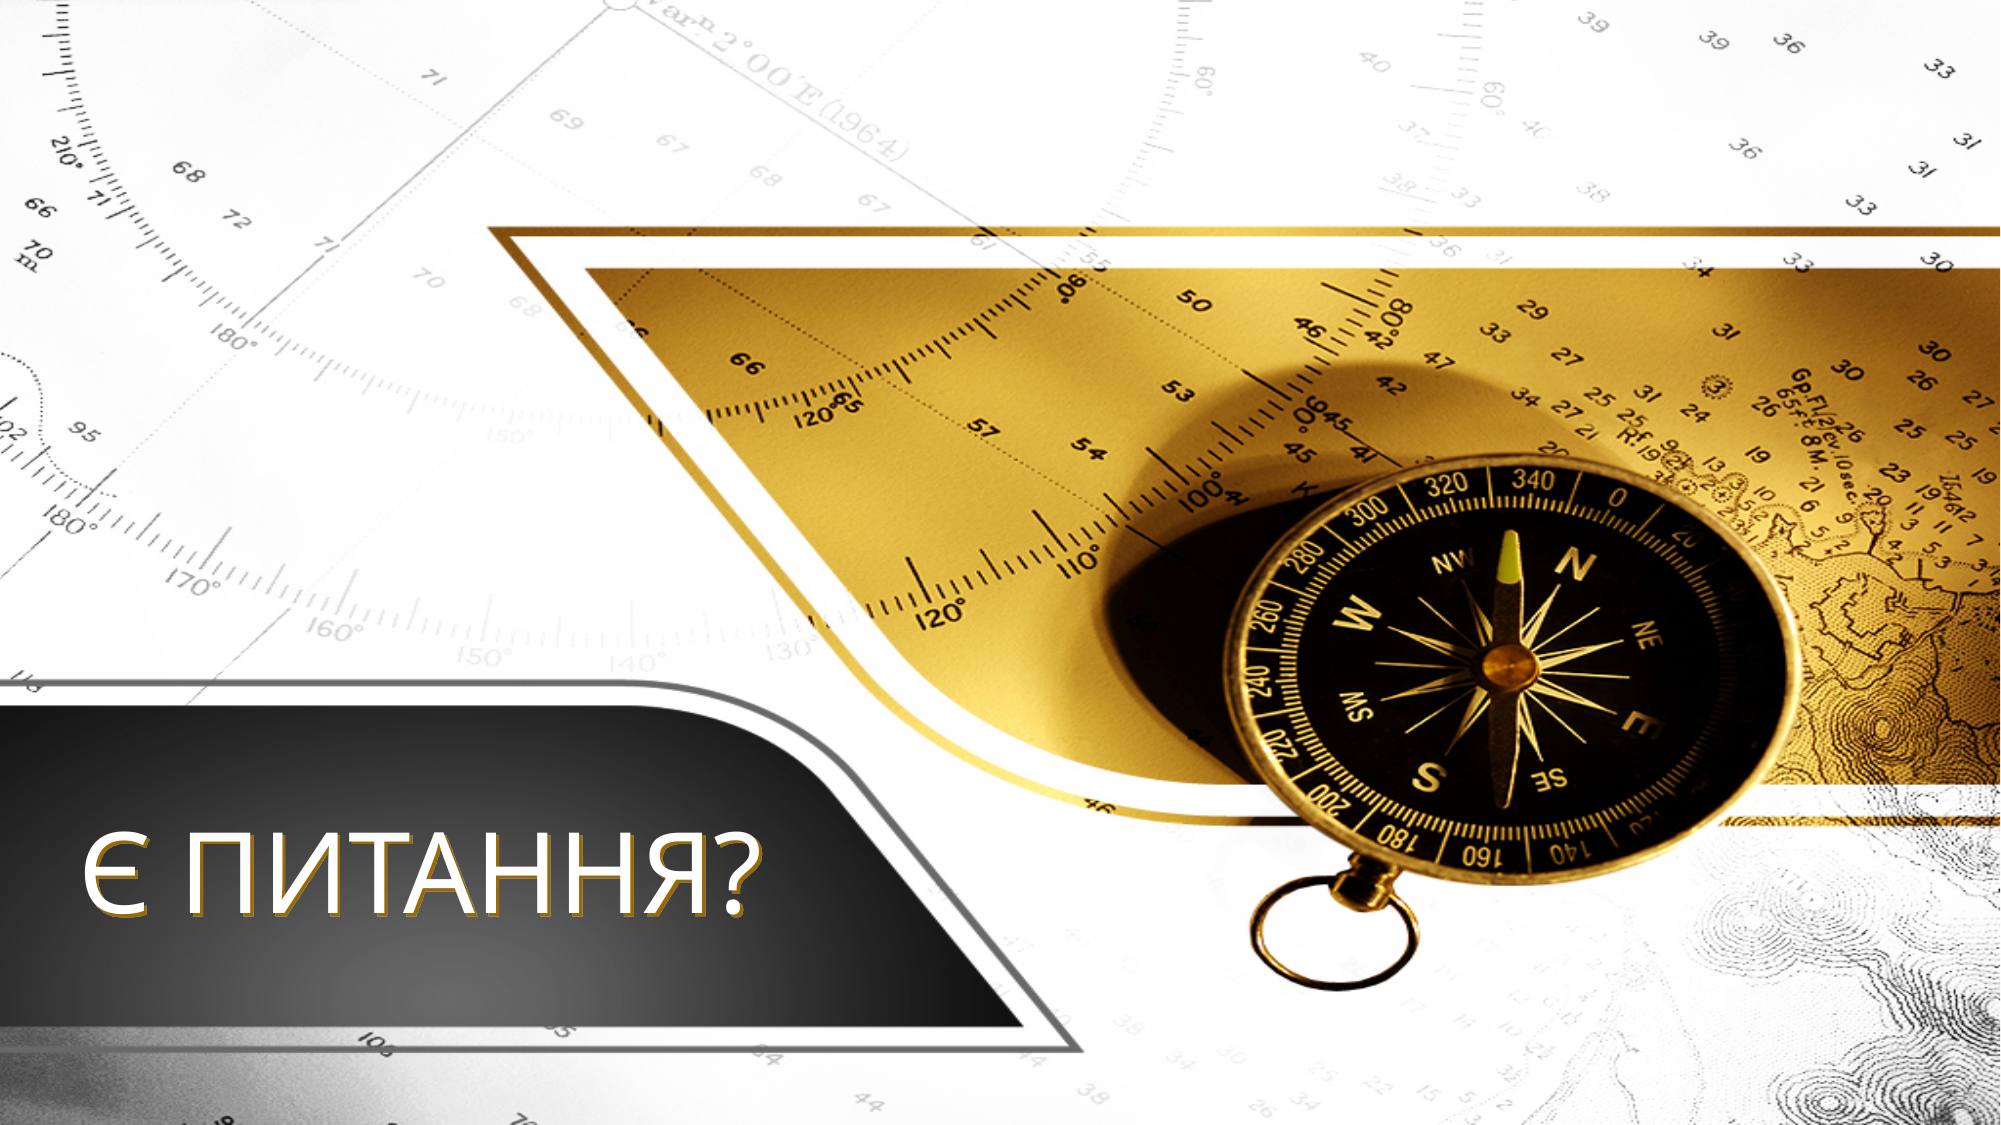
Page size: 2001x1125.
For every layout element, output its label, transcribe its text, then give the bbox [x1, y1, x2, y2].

picture [0, 0, 2001, 1125]
title Є ПИТАННЯ? [0, 748, 842, 990]
